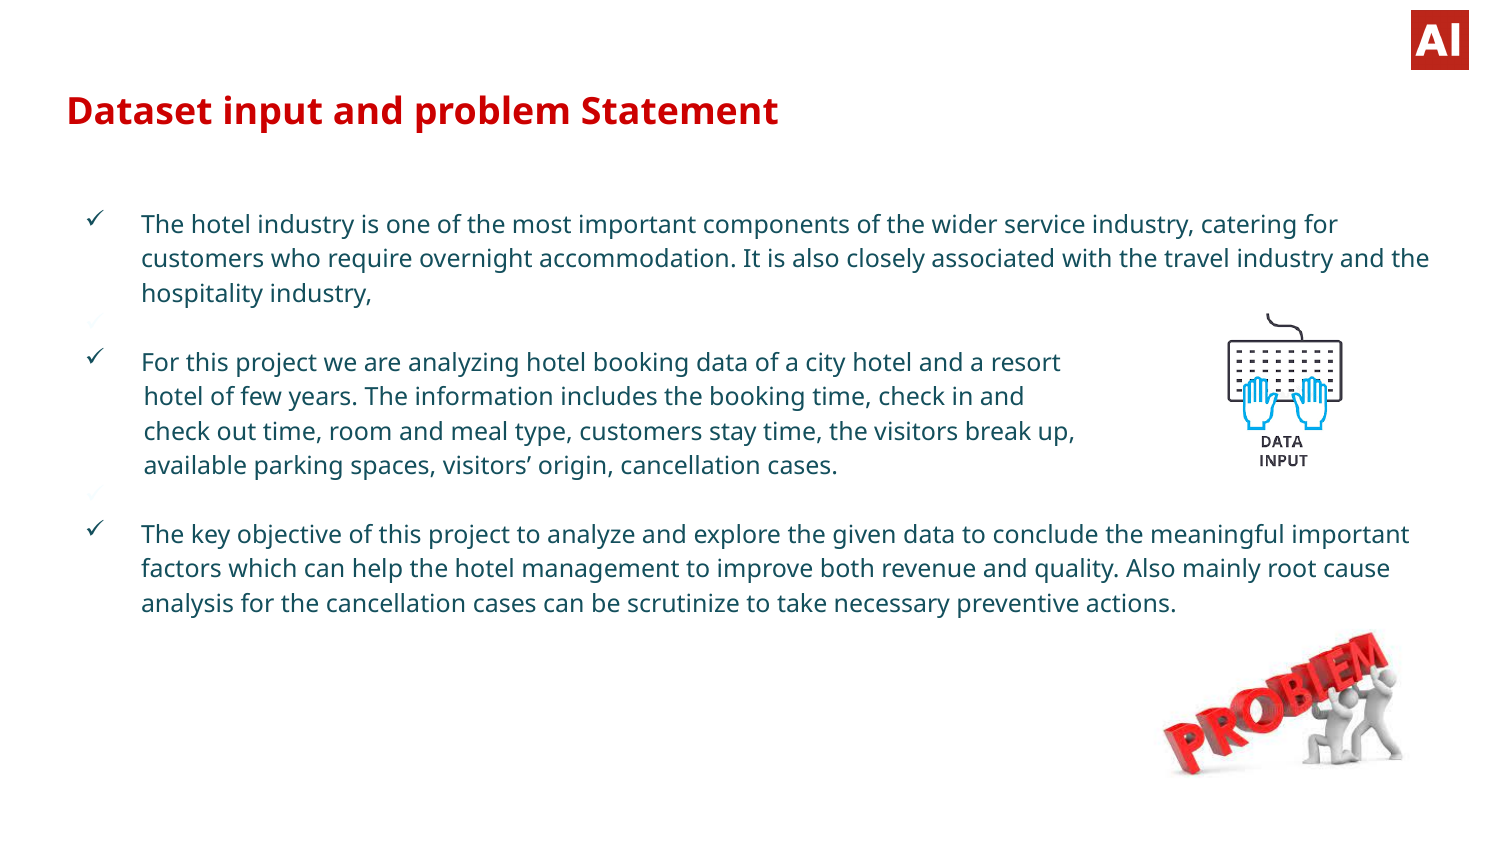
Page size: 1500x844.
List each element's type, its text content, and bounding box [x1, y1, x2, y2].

title Dataset input and problem Statement [51, 71, 1449, 166]
picture [1196, 301, 1373, 478]
picture [1411, 10, 1469, 70]
picture [1138, 613, 1431, 795]
list The hotel industry is one of the most important components of the wider service industry, catering for customers who require overnight accommodation. It is also closely associated with the travel industry and the hospitality industry, For this project we are analyzing hotel booking data of a city hotel and a resort hotel of few years. The information includes the booking time, check in and check out time, room and meal type, customers stay time, the visitors break up, available parking spaces, visitors’ origin, cancellation cases. The key objective of this project to analyze and explore the given data to conclude the meaningful important factors which can help the hotel management to improve both revenue and quality. Also mainly root cause analysis for the cancellation cases can be scrutinize to take necessary preventive actions. [51, 189, 1449, 750]
